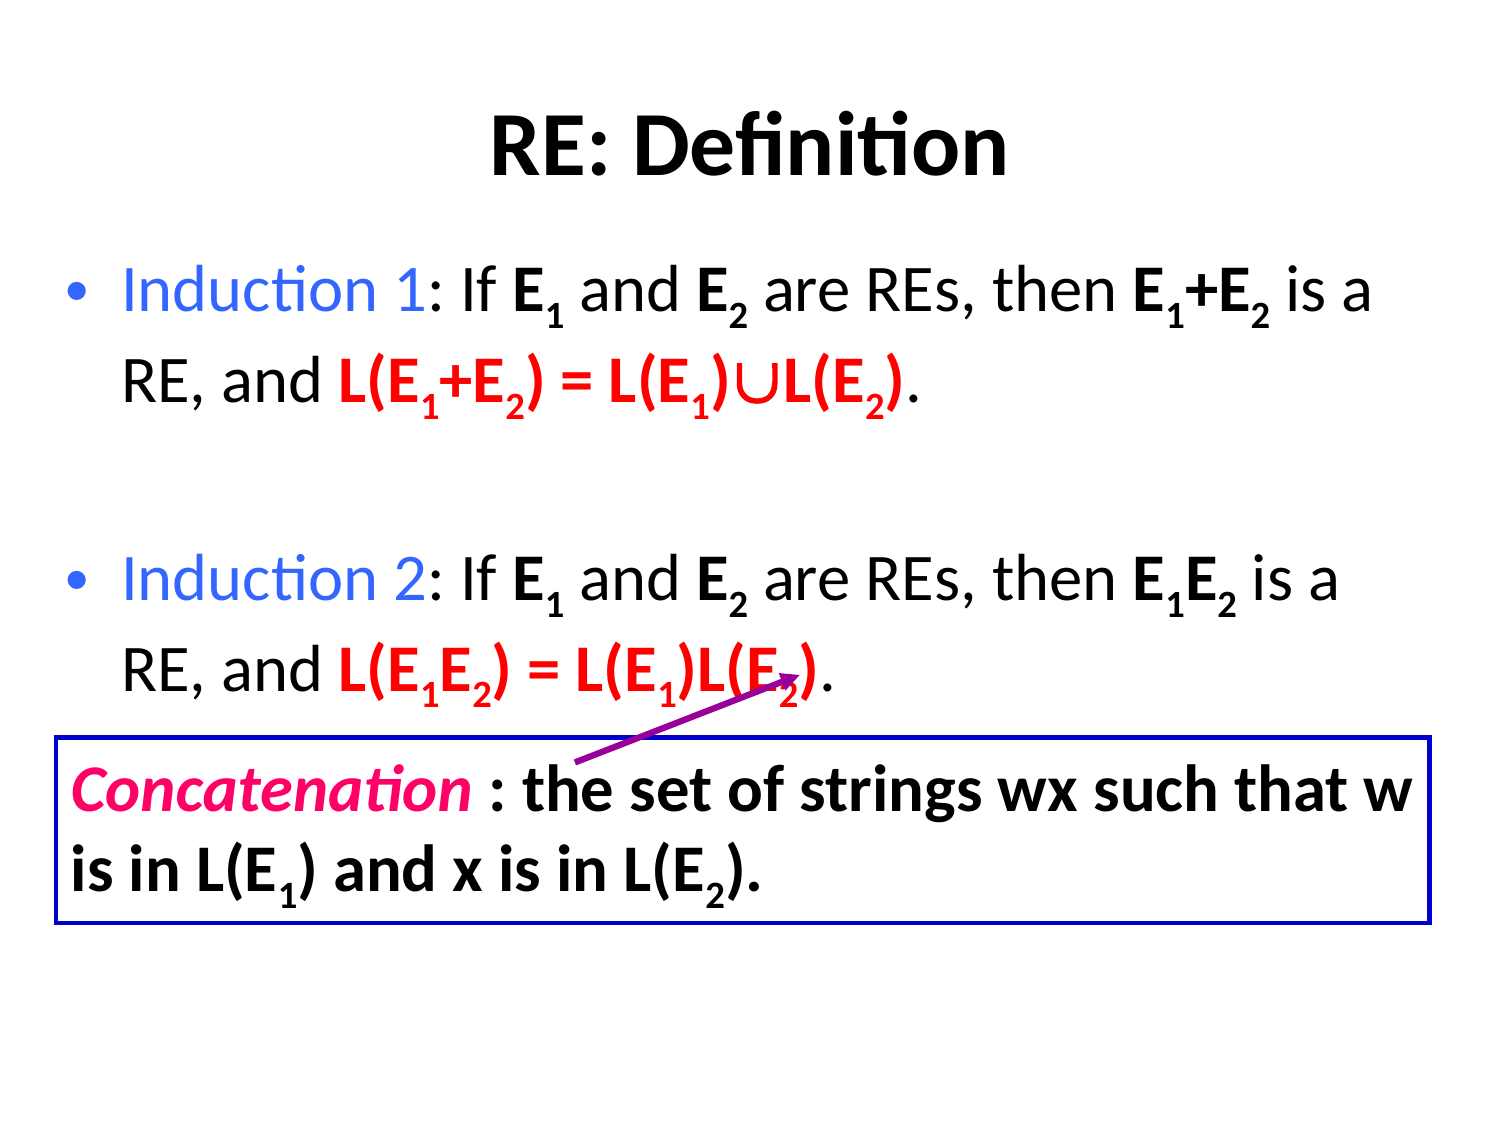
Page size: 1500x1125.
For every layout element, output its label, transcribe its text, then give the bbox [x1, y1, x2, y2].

text_box Induction 1: If E1 and E2 are REs, then E1+E2 is a RE, and L(E1+E2) = L(E1)L(E2). Induction 2: If E1 and E2 are REs, then E1E2 is a RE, and L(E1E2) = L(E1)L(E2). [50, 237, 1450, 738]
title RE: Definition [75, 45, 1425, 233]
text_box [49, 674, 1436, 915]
